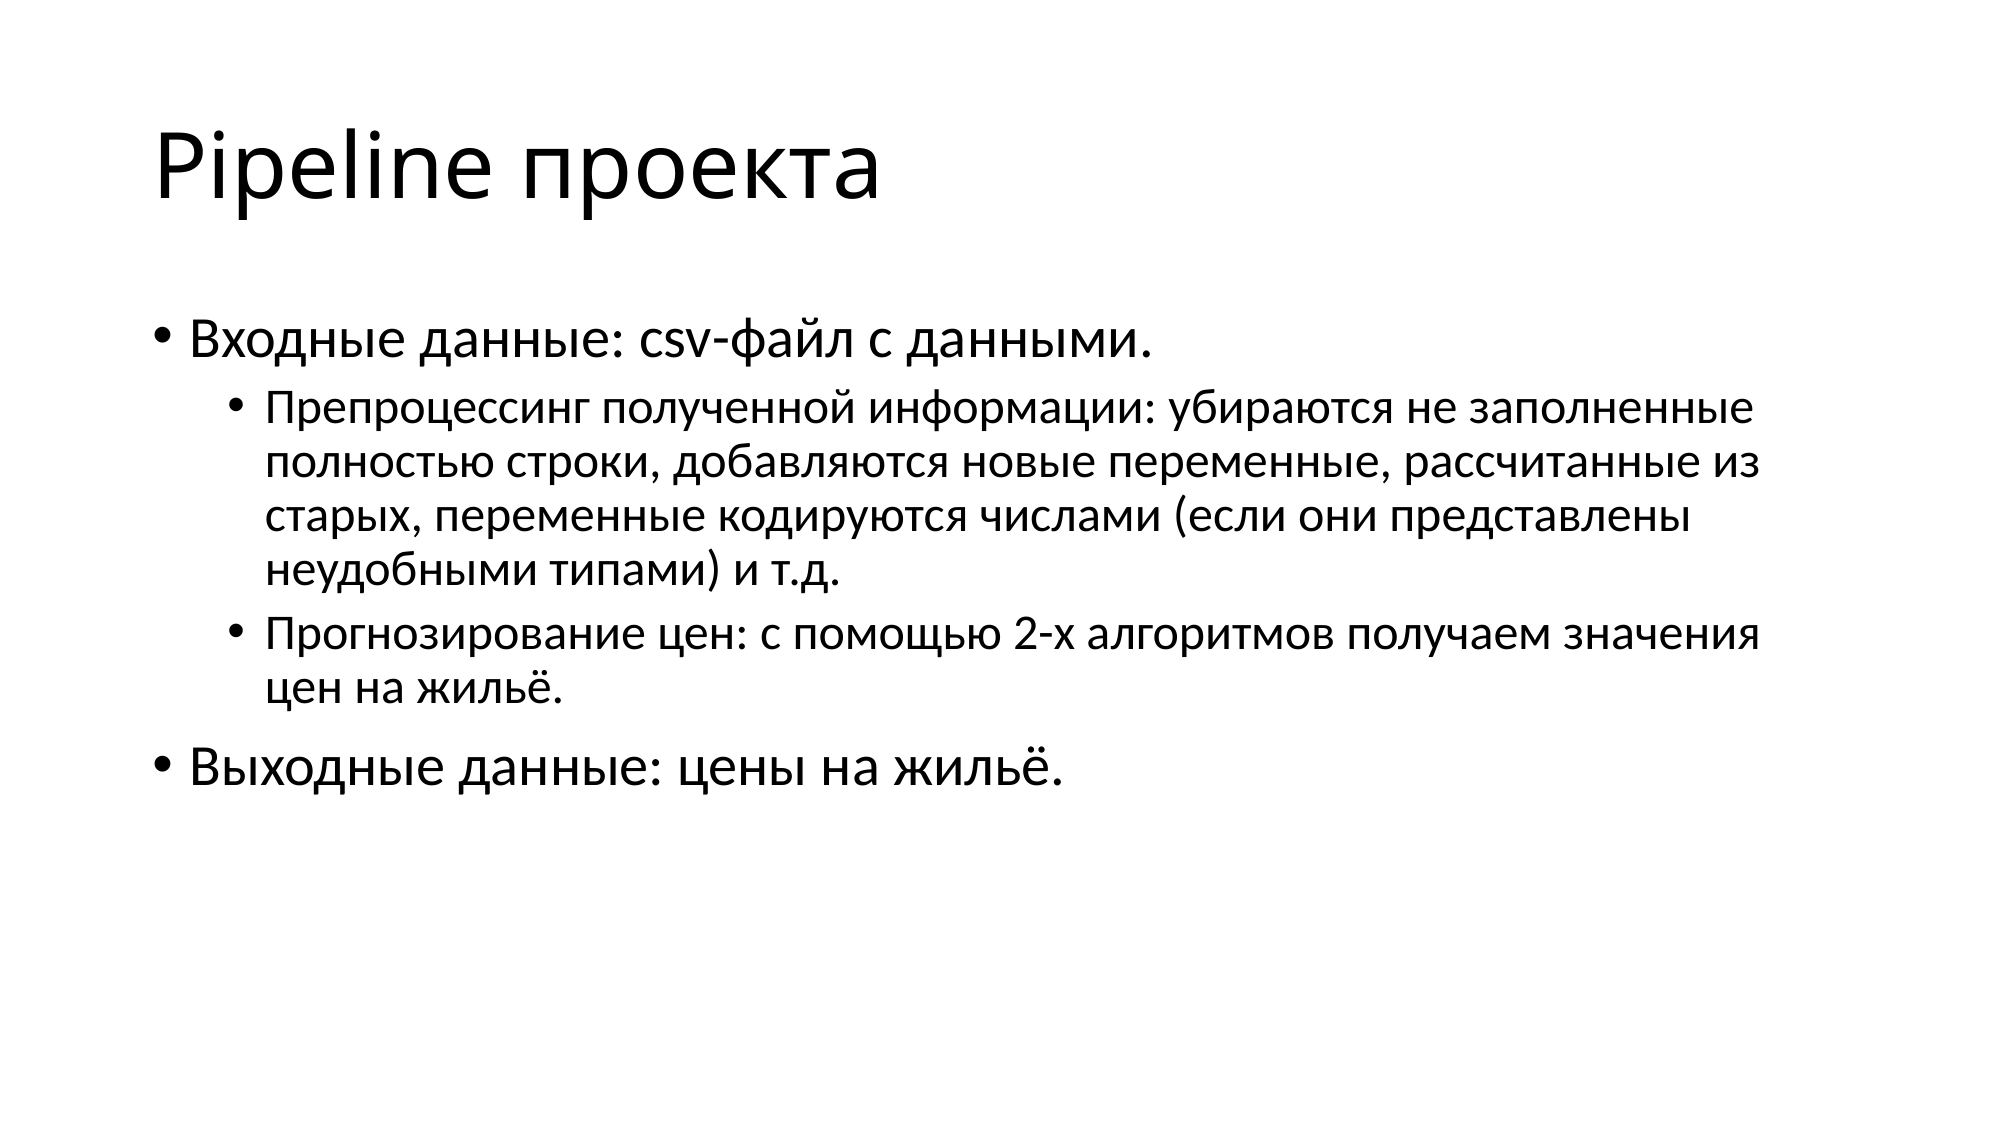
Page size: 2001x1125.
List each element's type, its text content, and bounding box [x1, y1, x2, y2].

title Pipeline проекта [137, 59, 1863, 278]
list Входные данные: csv-файл с данными. Препроцессинг полученной информации: убираются не заполненные полностью строки, добавляются новые переменные, рассчитанные из старых, переменные кодируются числами (если они представлены неудобными типами) и т.д. Прогнозирование цен: с помощью 2-х алгоритмов получаем значения цен на жильё. Выходные данные: цены на жильё. [137, 299, 1863, 1014]
